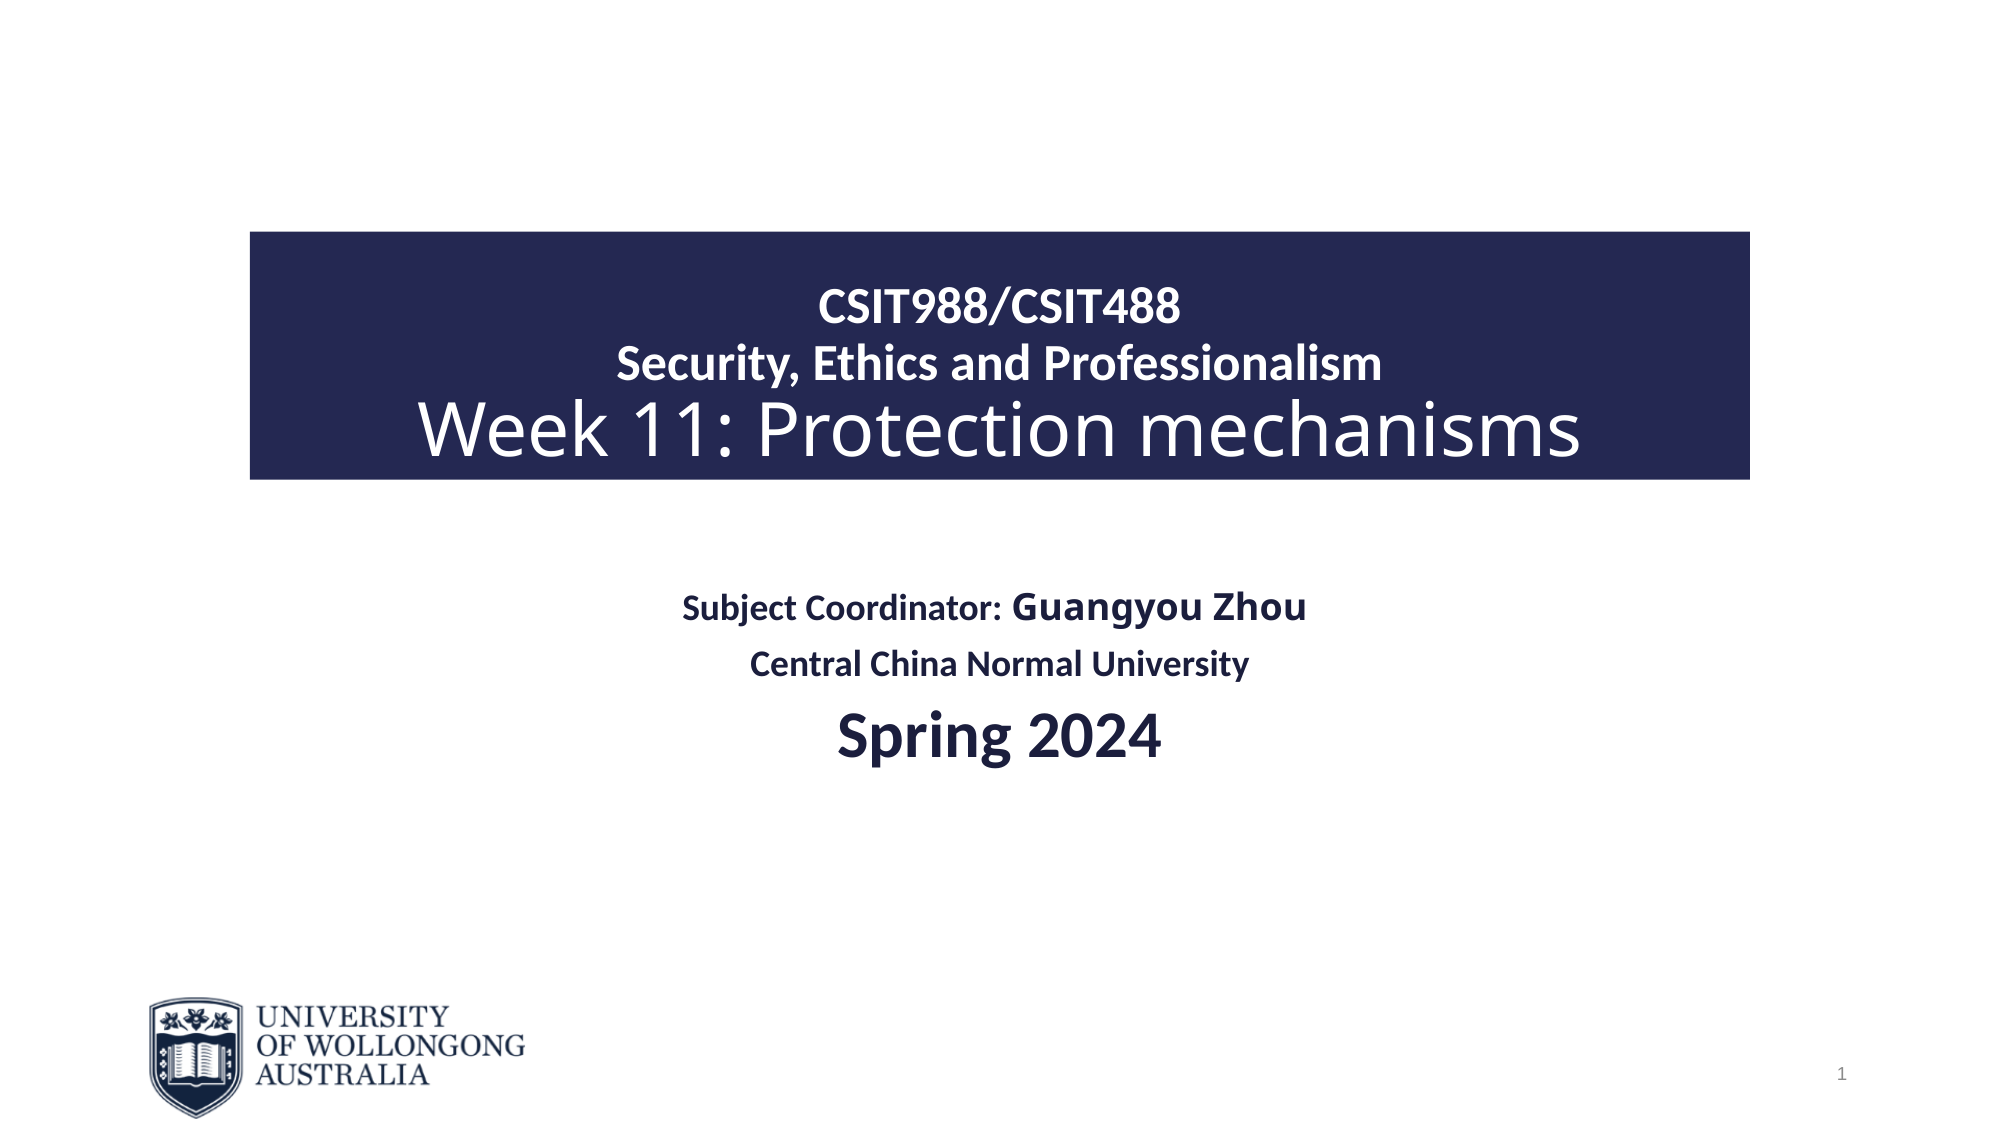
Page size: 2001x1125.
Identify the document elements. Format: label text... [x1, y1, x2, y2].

slide_number 1 [1412, 1042, 1863, 1103]
picture [137, 987, 548, 1125]
title CSIT988/CSIT488 Security, Ethics and Professionalism Week 11: Protection mechanisms [249, 231, 1750, 480]
subtitle Subject Coordinator: Guangyou Zhou Central China Normal University Spring 2024 [249, 580, 1750, 853]
